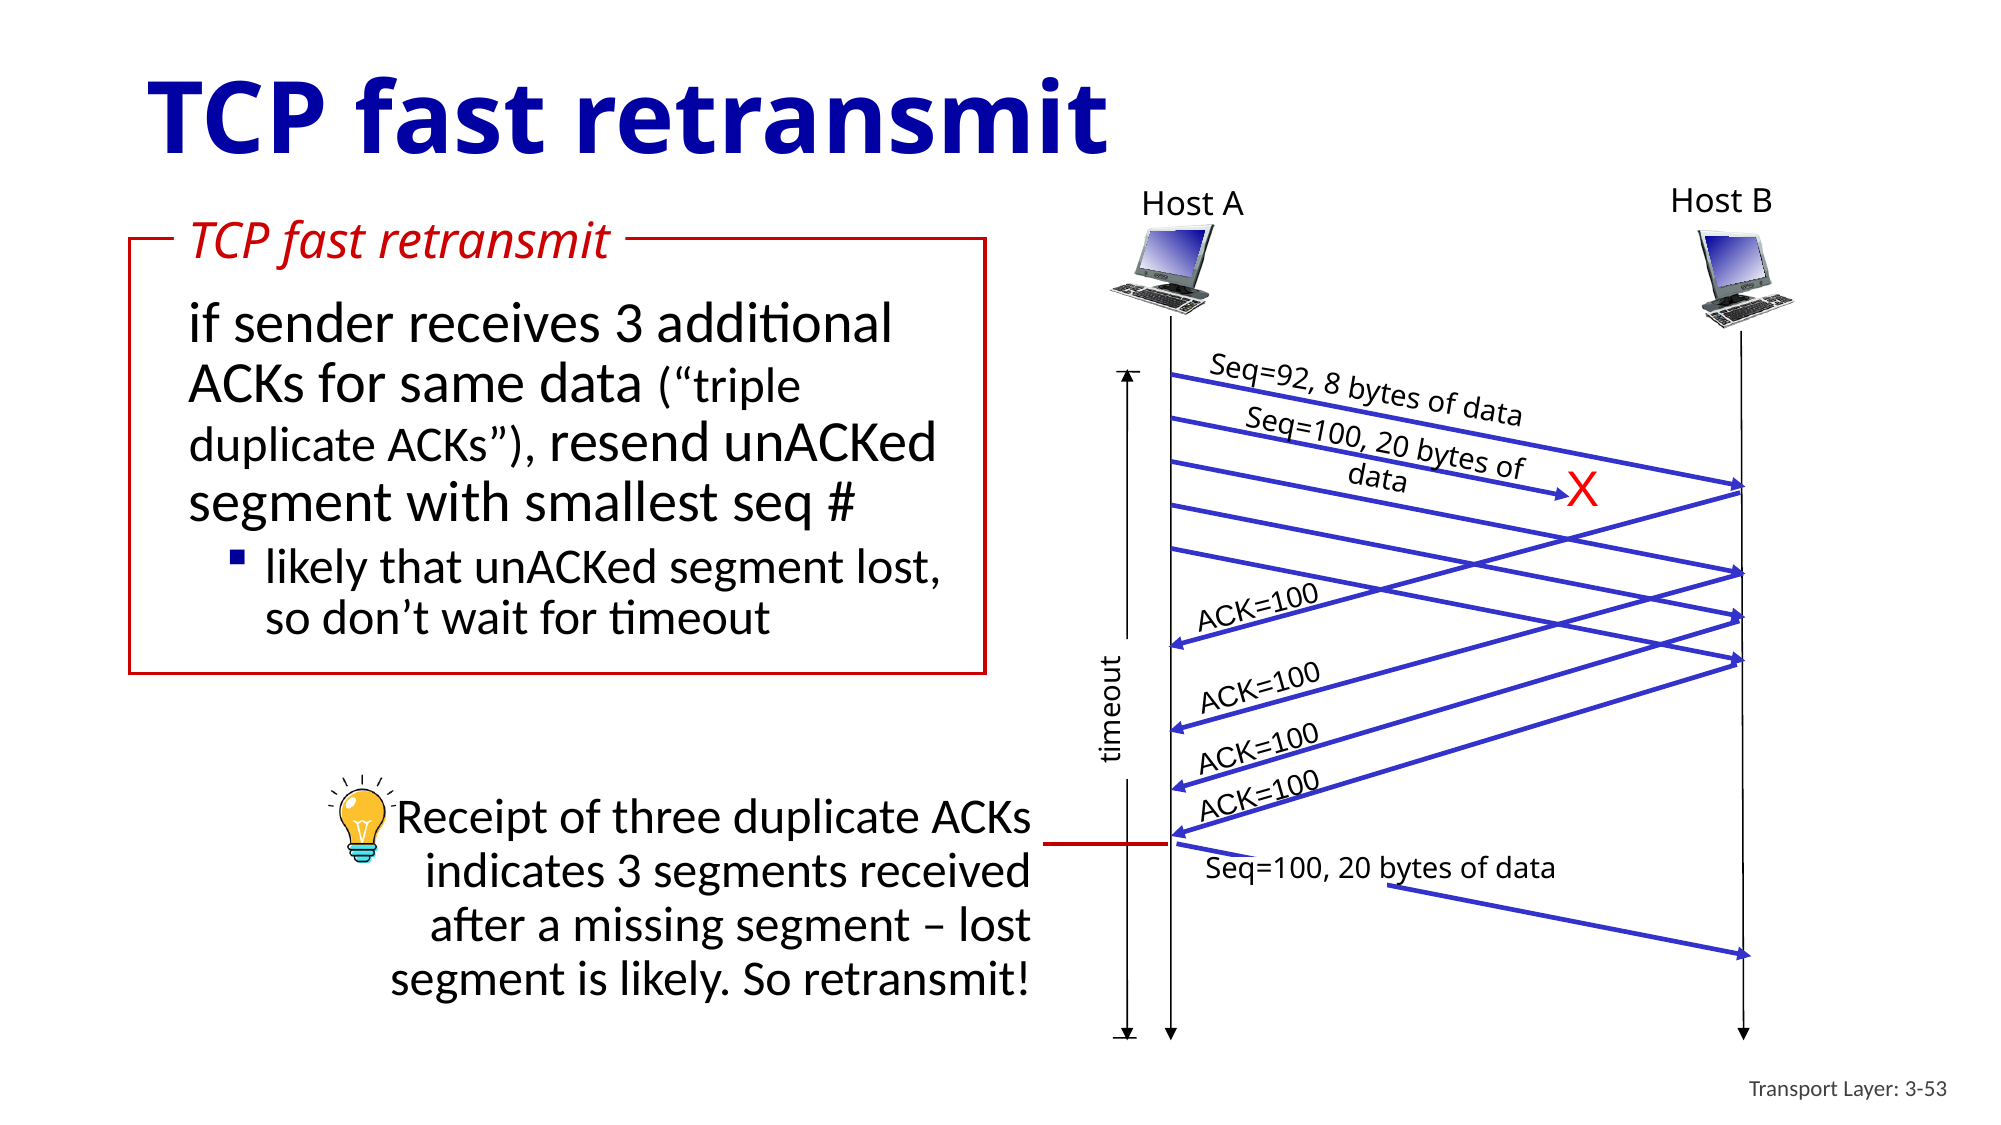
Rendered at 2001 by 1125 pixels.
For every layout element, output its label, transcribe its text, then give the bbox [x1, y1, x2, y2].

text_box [1150, 492, 1744, 836]
slide_number Transport Layer: 3-53 [1512, 1056, 1963, 1117]
text_box Host B [1655, 171, 1788, 227]
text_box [129, 201, 986, 674]
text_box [295, 753, 1169, 1017]
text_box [1169, 841, 1752, 957]
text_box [1083, 220, 1217, 322]
text_box Host A [1126, 174, 1259, 230]
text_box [1694, 225, 1818, 336]
text_box [1737, 959, 1750, 1041]
title TCP fast retransmit [131, 47, 2000, 195]
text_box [1083, 369, 1170, 753]
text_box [1170, 363, 1746, 661]
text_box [1083, 957, 1174, 1041]
